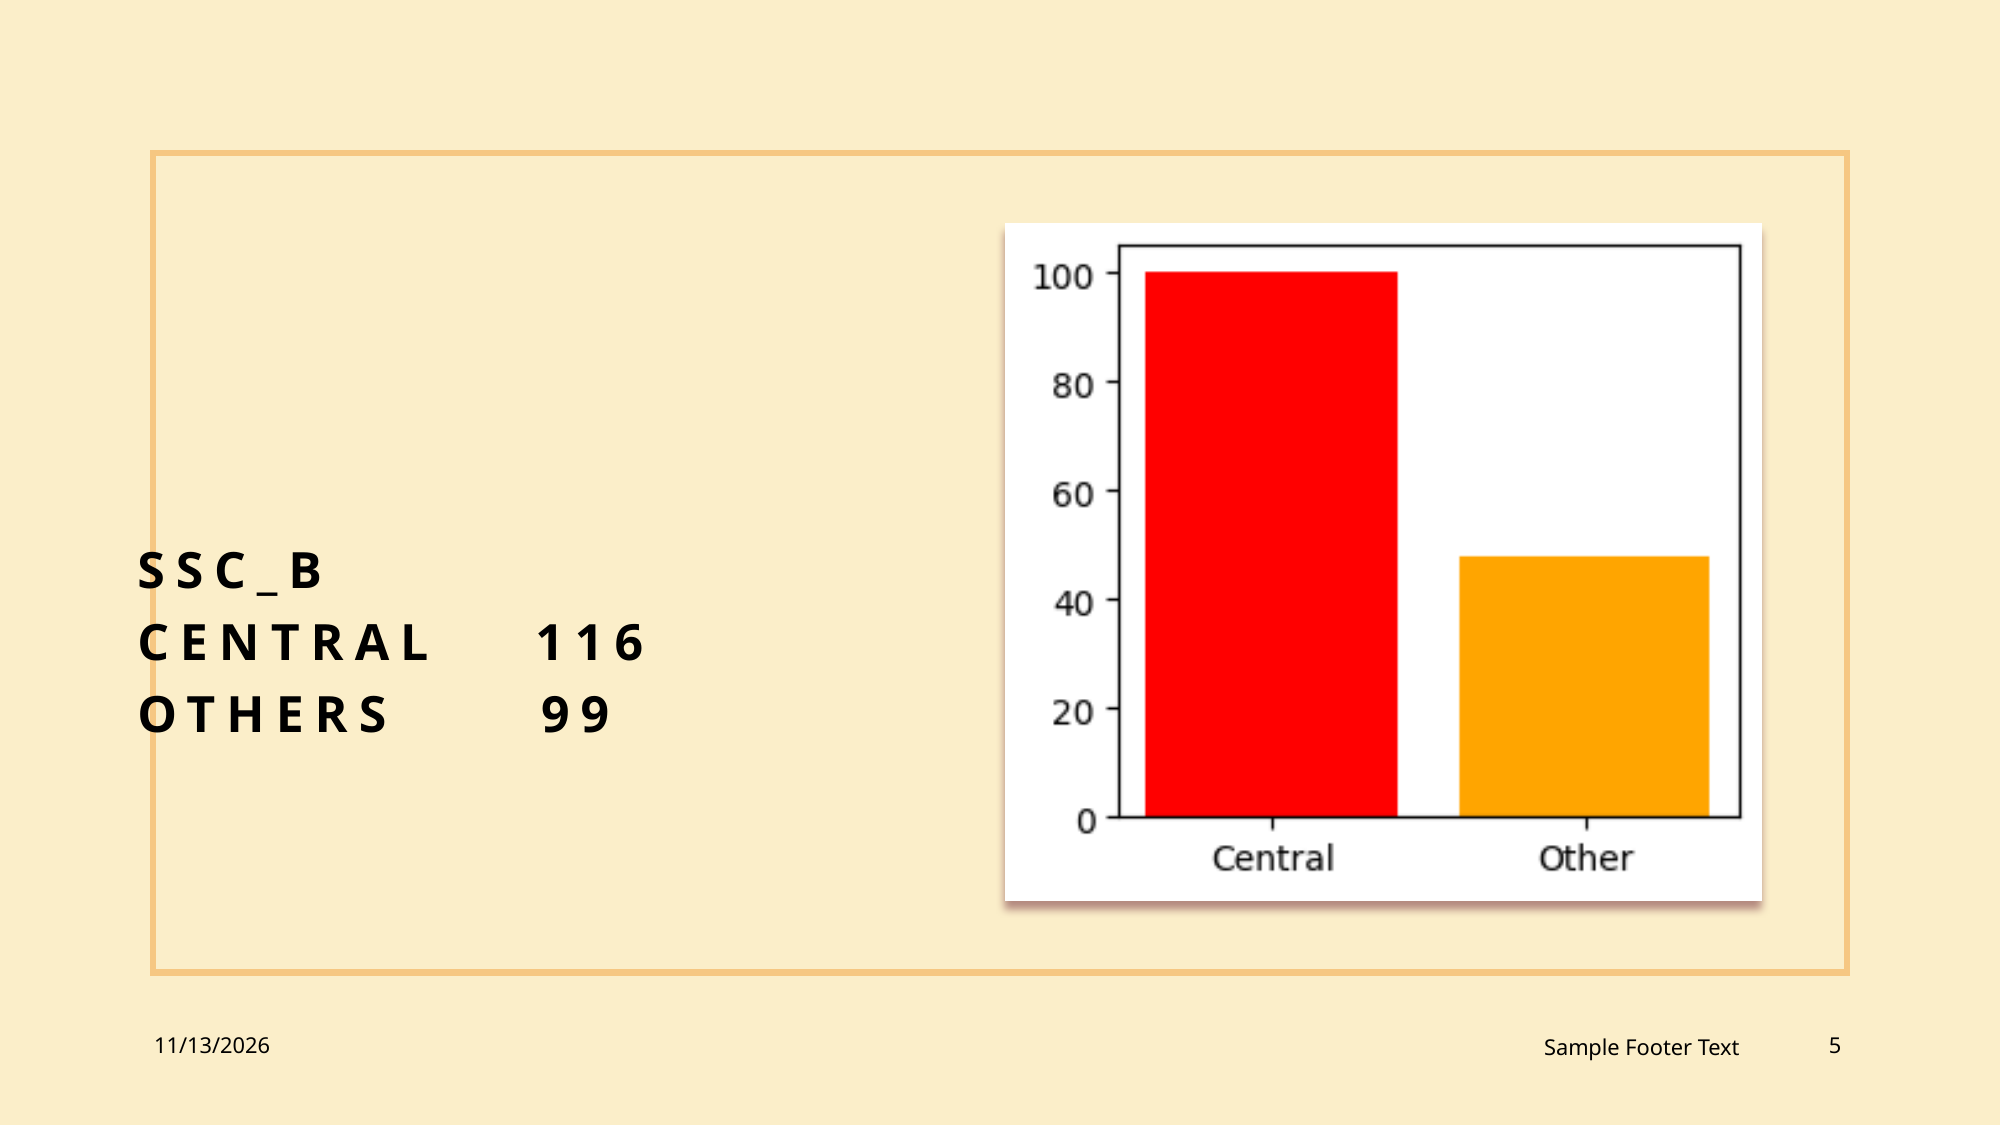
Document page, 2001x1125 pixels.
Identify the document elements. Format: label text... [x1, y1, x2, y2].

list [1005, 223, 1762, 901]
title ssc_b Central 116 Others 99 [122, 450, 673, 750]
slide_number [139, 1016, 590, 1077]
footer Sample Footer Text [1195, 1016, 1754, 1077]
slide_number 5 [1754, 1016, 1857, 1077]
